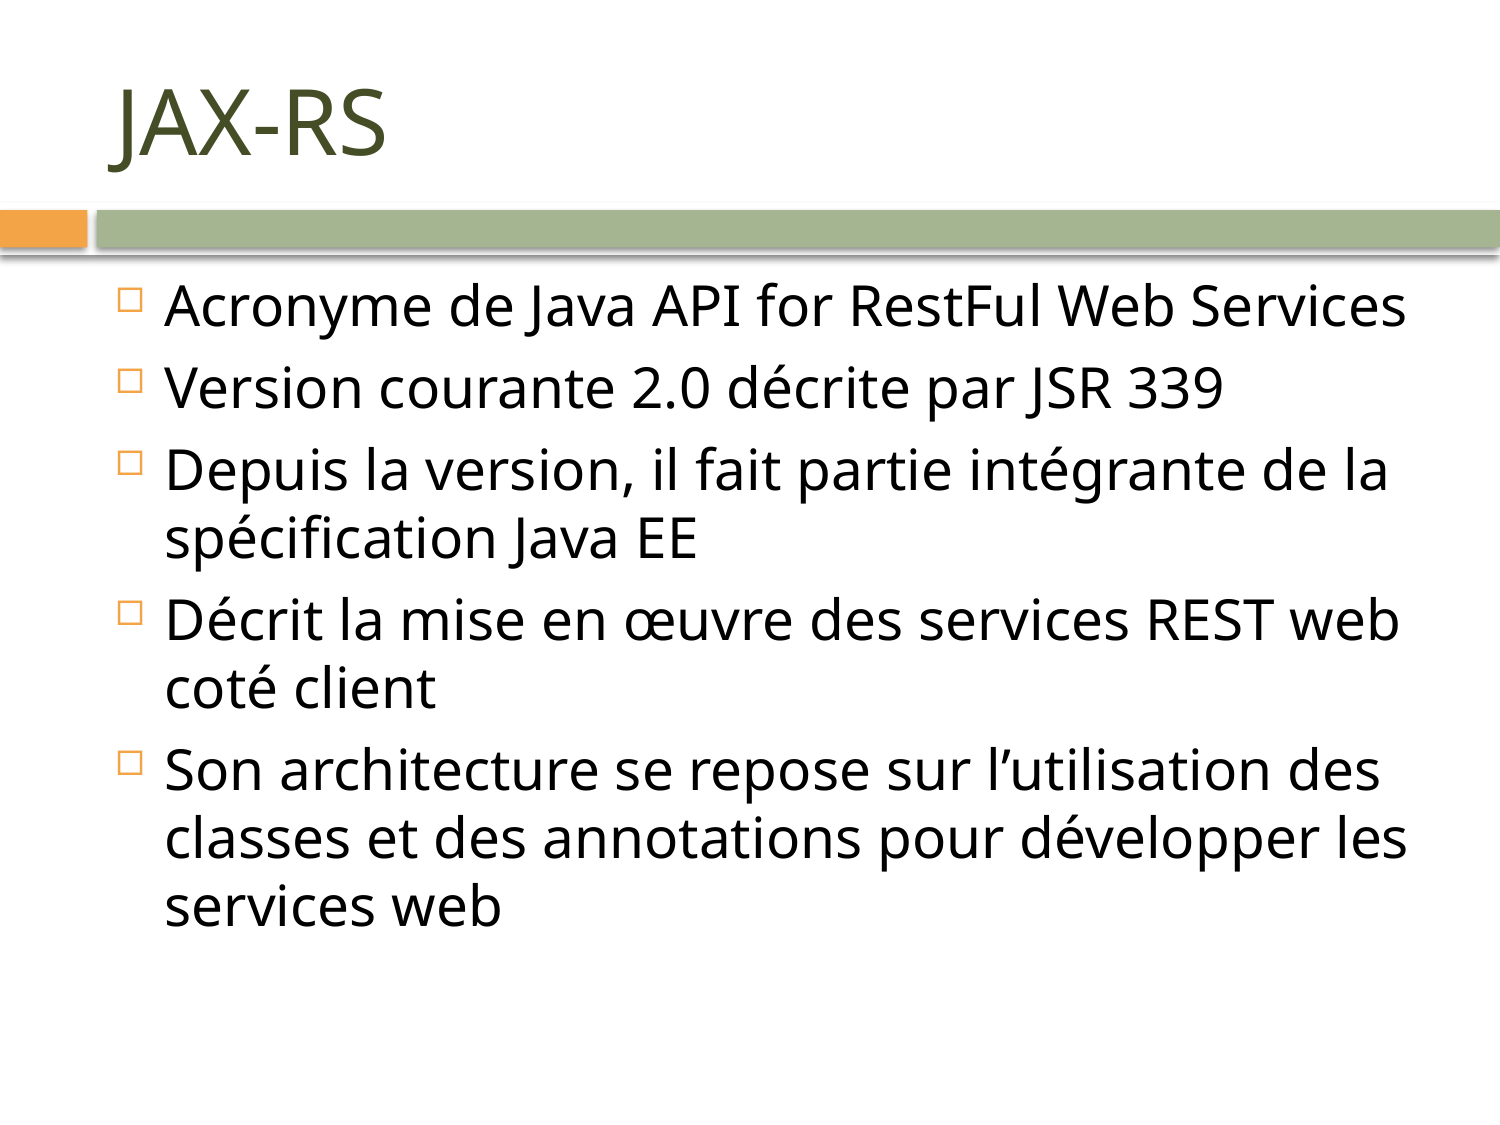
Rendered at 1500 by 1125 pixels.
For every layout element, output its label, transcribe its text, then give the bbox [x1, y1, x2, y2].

list Acronyme de Java API for RestFul Web Services Version courante 2.0 décrite par JSR 339 Depuis la version, il fait partie intégrante de la spécification Java EE Décrit la mise en œuvre des services REST web coté client Son architecture se repose sur l’utilisation des classes et des annotations pour développer les services web [100, 262, 1438, 1000]
title JAX-RS [100, 37, 1438, 200]
